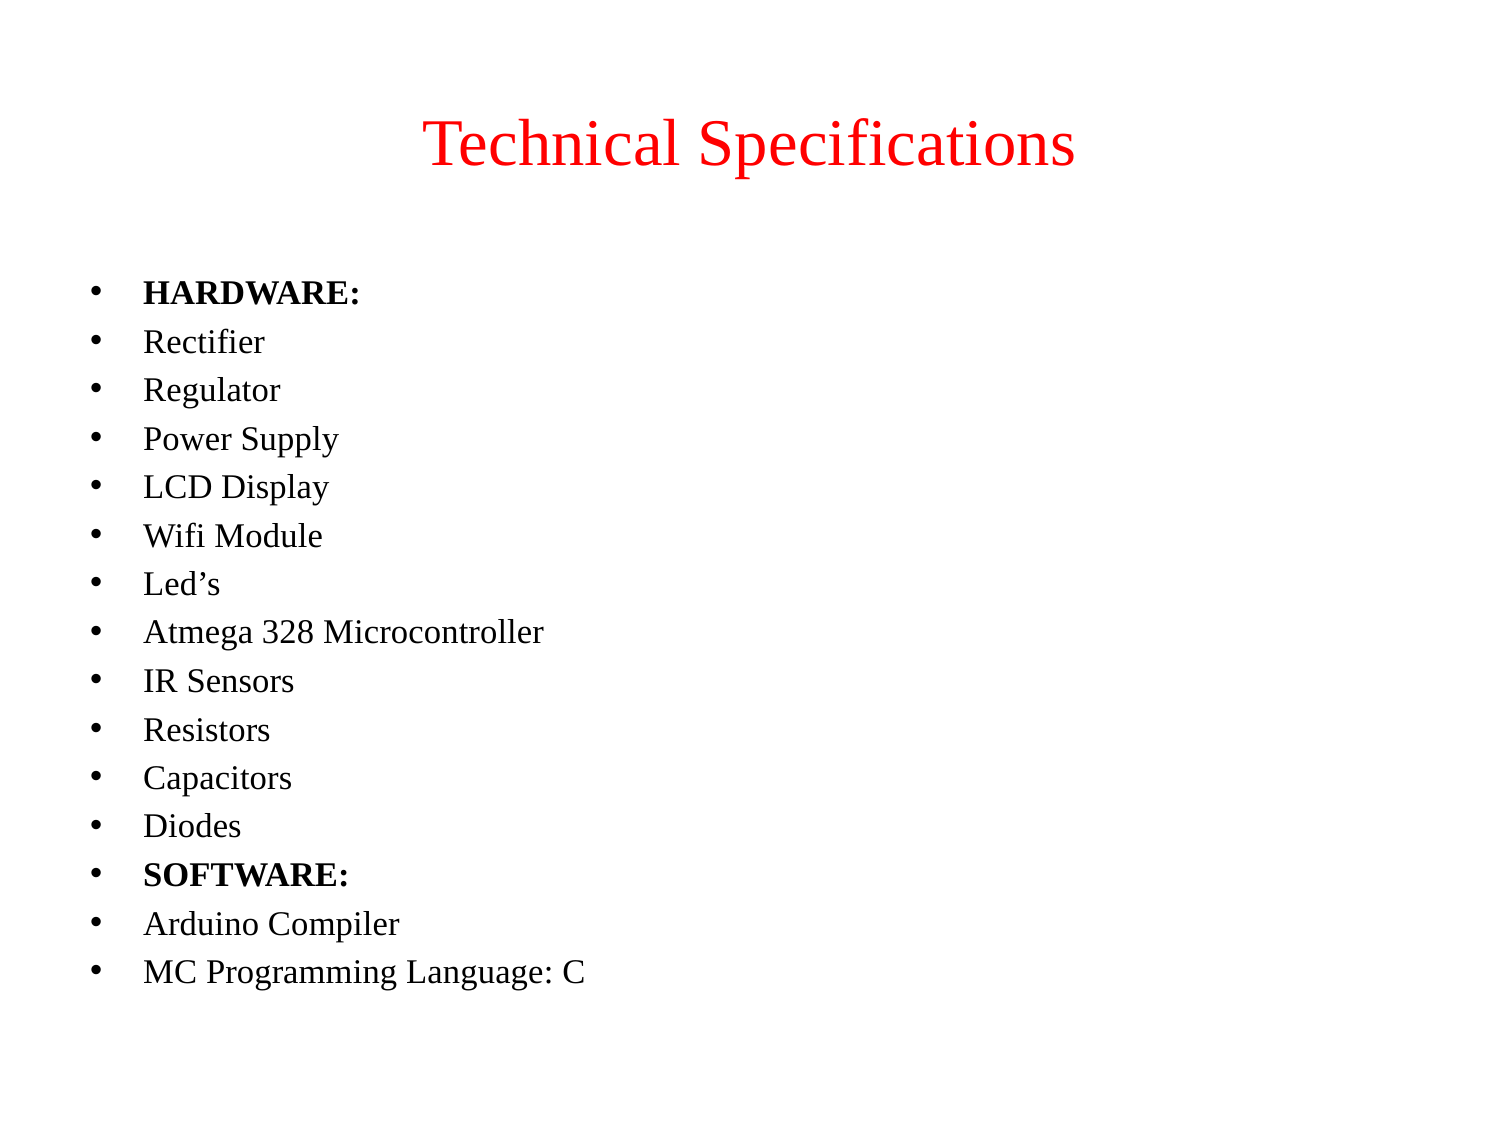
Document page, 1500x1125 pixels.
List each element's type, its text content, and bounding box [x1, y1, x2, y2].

title Technical Specifications [75, 45, 1425, 233]
list HARDWARE: Rectifier Regulator Power Supply LCD Display Wifi Module Led’s Atmega 328 Microcontroller IR Sensors Resistors Capacitors Diodes SOFTWARE: Arduino Compiler MC Programming Language: C [75, 262, 1425, 1005]
